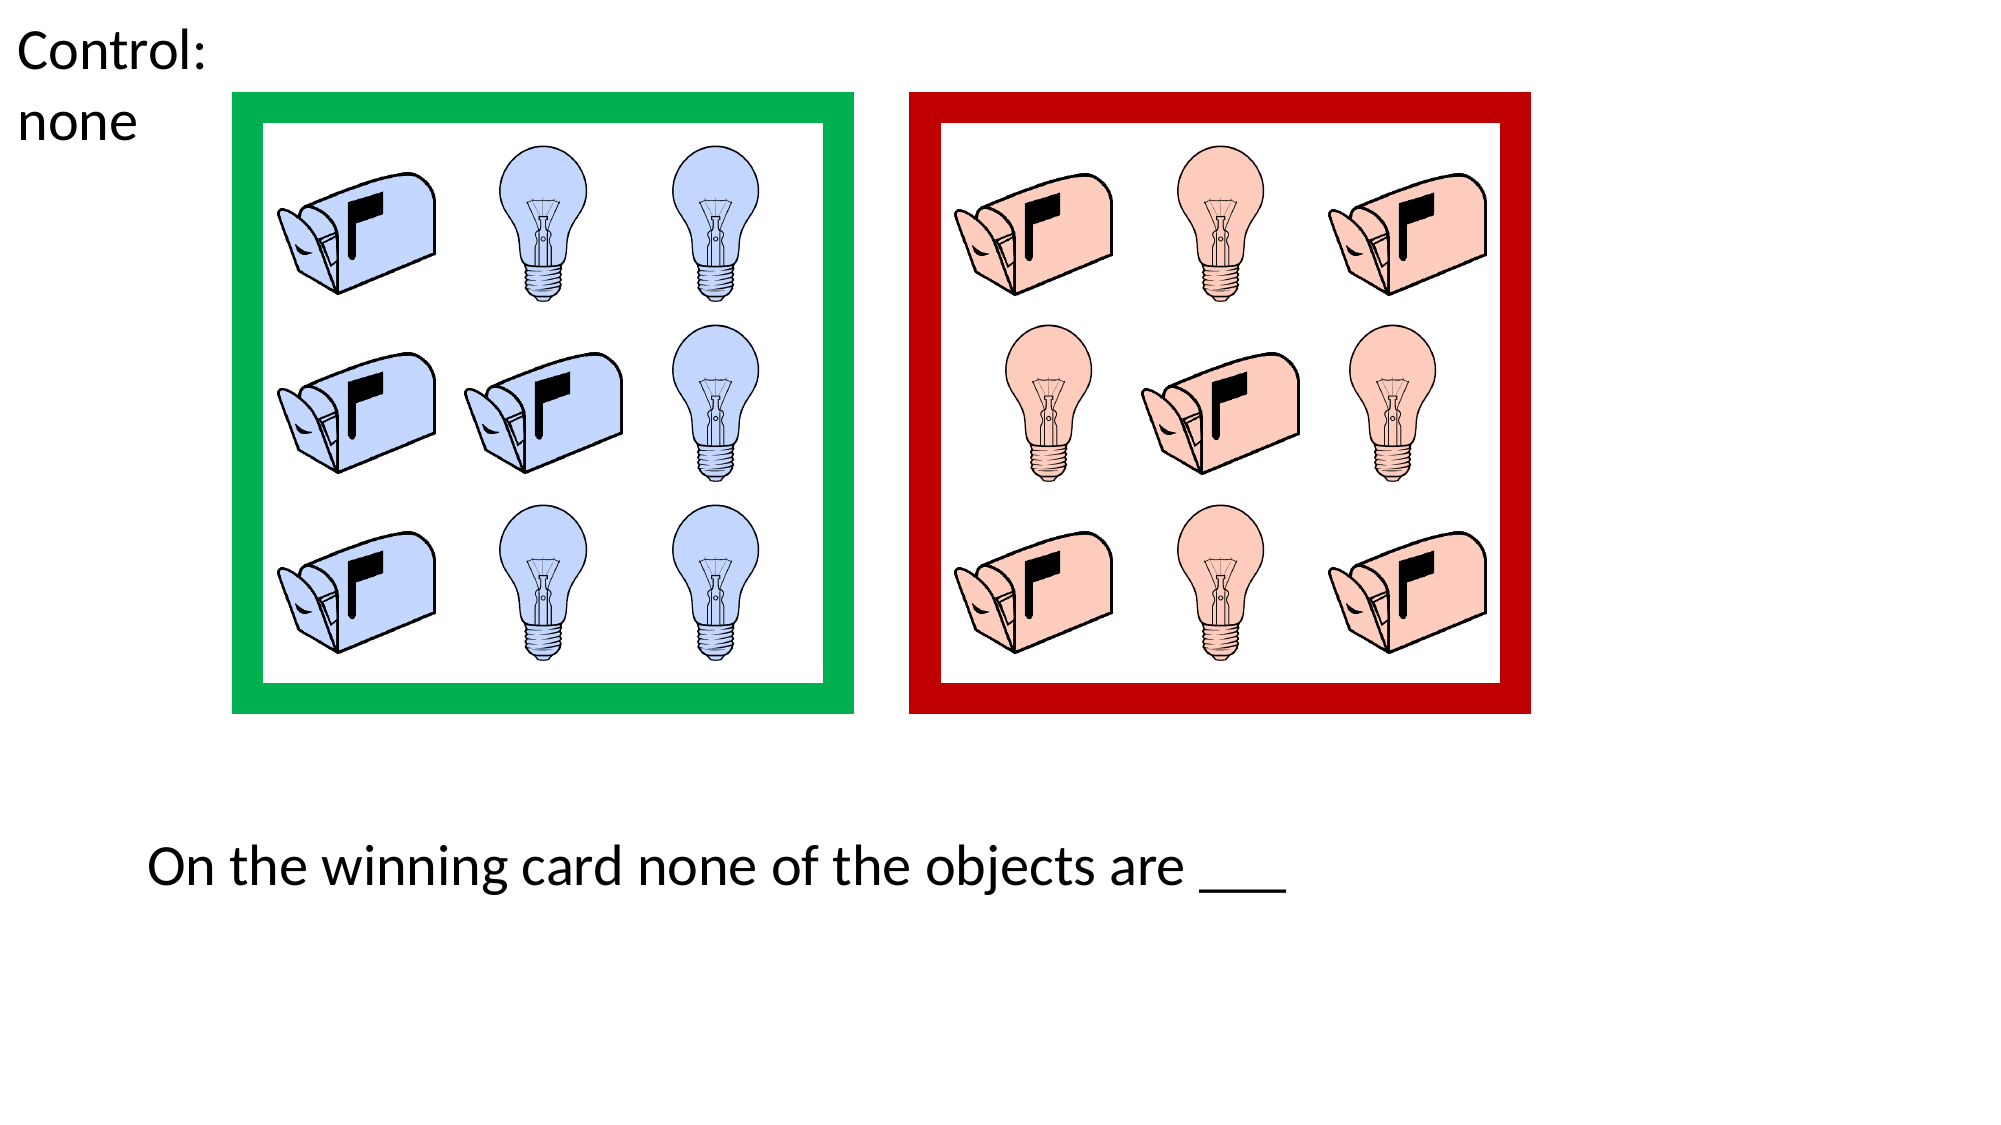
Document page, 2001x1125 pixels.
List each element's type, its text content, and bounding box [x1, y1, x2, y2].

picture [998, 318, 1098, 488]
picture [493, 139, 593, 308]
text_box [247, 107, 839, 699]
picture [1343, 318, 1442, 488]
picture [1328, 531, 1487, 654]
picture [277, 531, 436, 654]
picture [464, 352, 623, 475]
picture [666, 318, 765, 488]
text_box [924, 107, 1517, 699]
picture [277, 352, 436, 475]
picture [277, 172, 436, 295]
picture [1171, 139, 1270, 308]
text_box Control: none [3, 4, 262, 159]
picture [954, 173, 1113, 296]
text_box On the winning card none of the objects are ___ [132, 819, 1483, 905]
picture [954, 531, 1113, 654]
picture [1141, 352, 1300, 475]
picture [1171, 498, 1270, 667]
picture [666, 498, 765, 667]
picture [1328, 173, 1487, 296]
picture [666, 139, 765, 308]
picture [493, 498, 593, 667]
